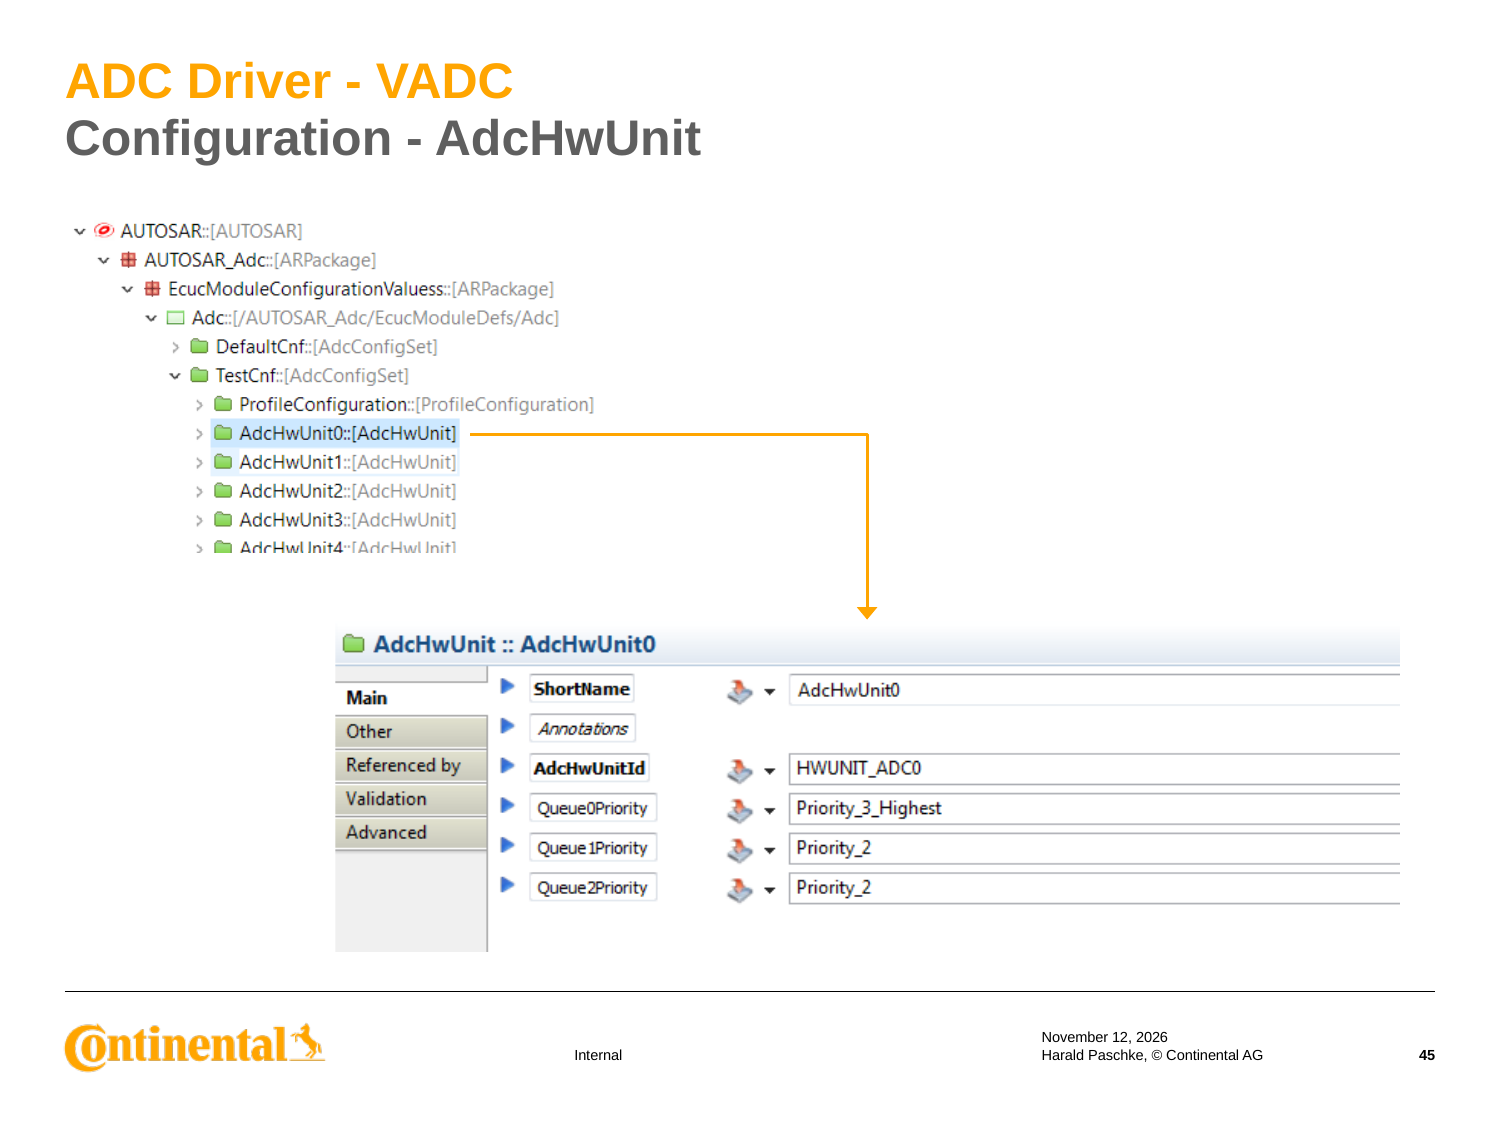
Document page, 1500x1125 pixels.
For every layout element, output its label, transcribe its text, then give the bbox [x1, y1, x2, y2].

picture [68, 219, 625, 553]
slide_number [1041, 1021, 1371, 1045]
picture [334, 619, 1400, 953]
slide_number 45 [1376, 1045, 1436, 1071]
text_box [469, 434, 868, 620]
title ADC Driver - VADC Configuration - AdcHwUnit [64, 48, 1436, 167]
footer Harald Paschke, © Continental AG [1041, 1045, 1371, 1071]
